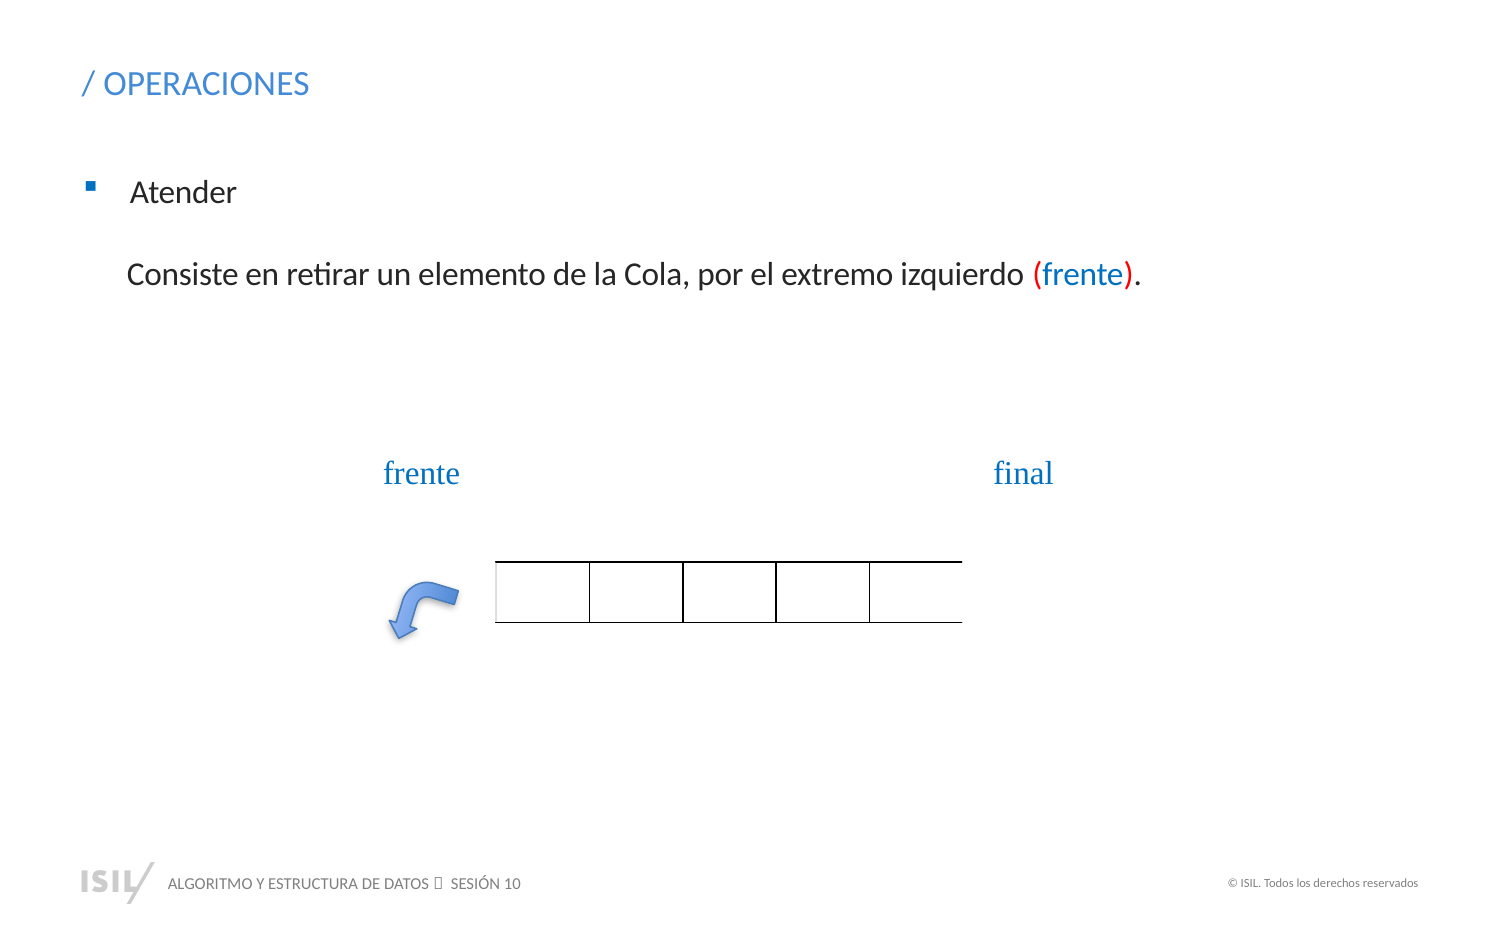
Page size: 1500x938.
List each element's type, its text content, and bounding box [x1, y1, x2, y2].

text_box Atender [81, 150, 327, 211]
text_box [495, 560, 964, 624]
text_box frente [357, 443, 487, 499]
text_box Consiste en retirar un elemento de la Cola, por el extremo izquierdo (frente). [124, 232, 1227, 293]
text_box [388, 581, 460, 640]
text_box final [959, 443, 1089, 499]
text_box / OPERACIONES [66, 52, 1249, 110]
